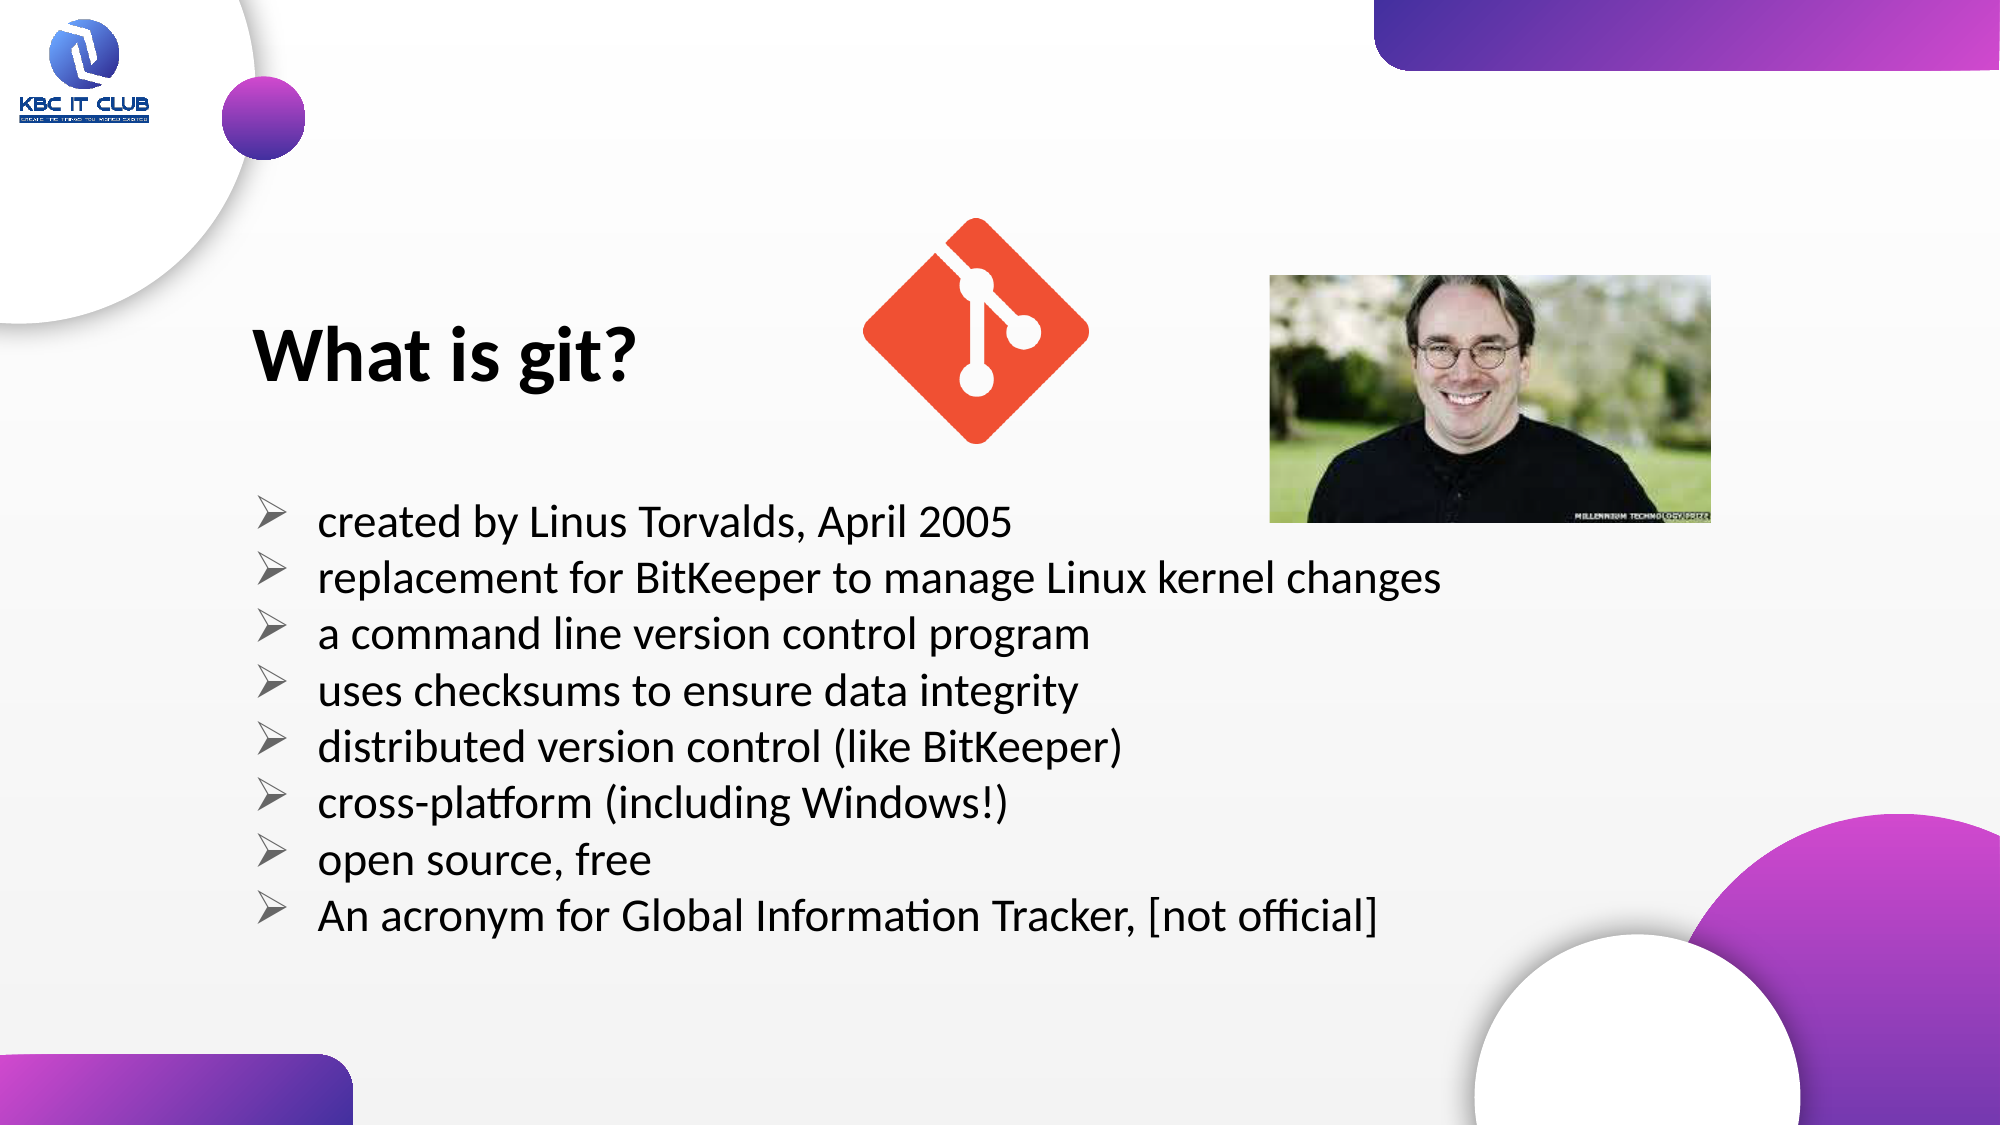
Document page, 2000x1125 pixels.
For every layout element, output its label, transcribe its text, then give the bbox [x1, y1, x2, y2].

subtitle created by Linus Torvalds, April 2005 replacement for BitKeeper to manage Linux kernel changes a command line version control program uses checksums to ensure data integrity distributed version control (like BitKeeper) cross-platform (including Windows!) open source, free An acronym for Global Information Tracker, [not official] [187, 474, 1505, 963]
title What is git? [237, 287, 858, 413]
picture [0, 0, 168, 156]
picture [863, 218, 1089, 445]
picture [1269, 274, 1712, 523]
